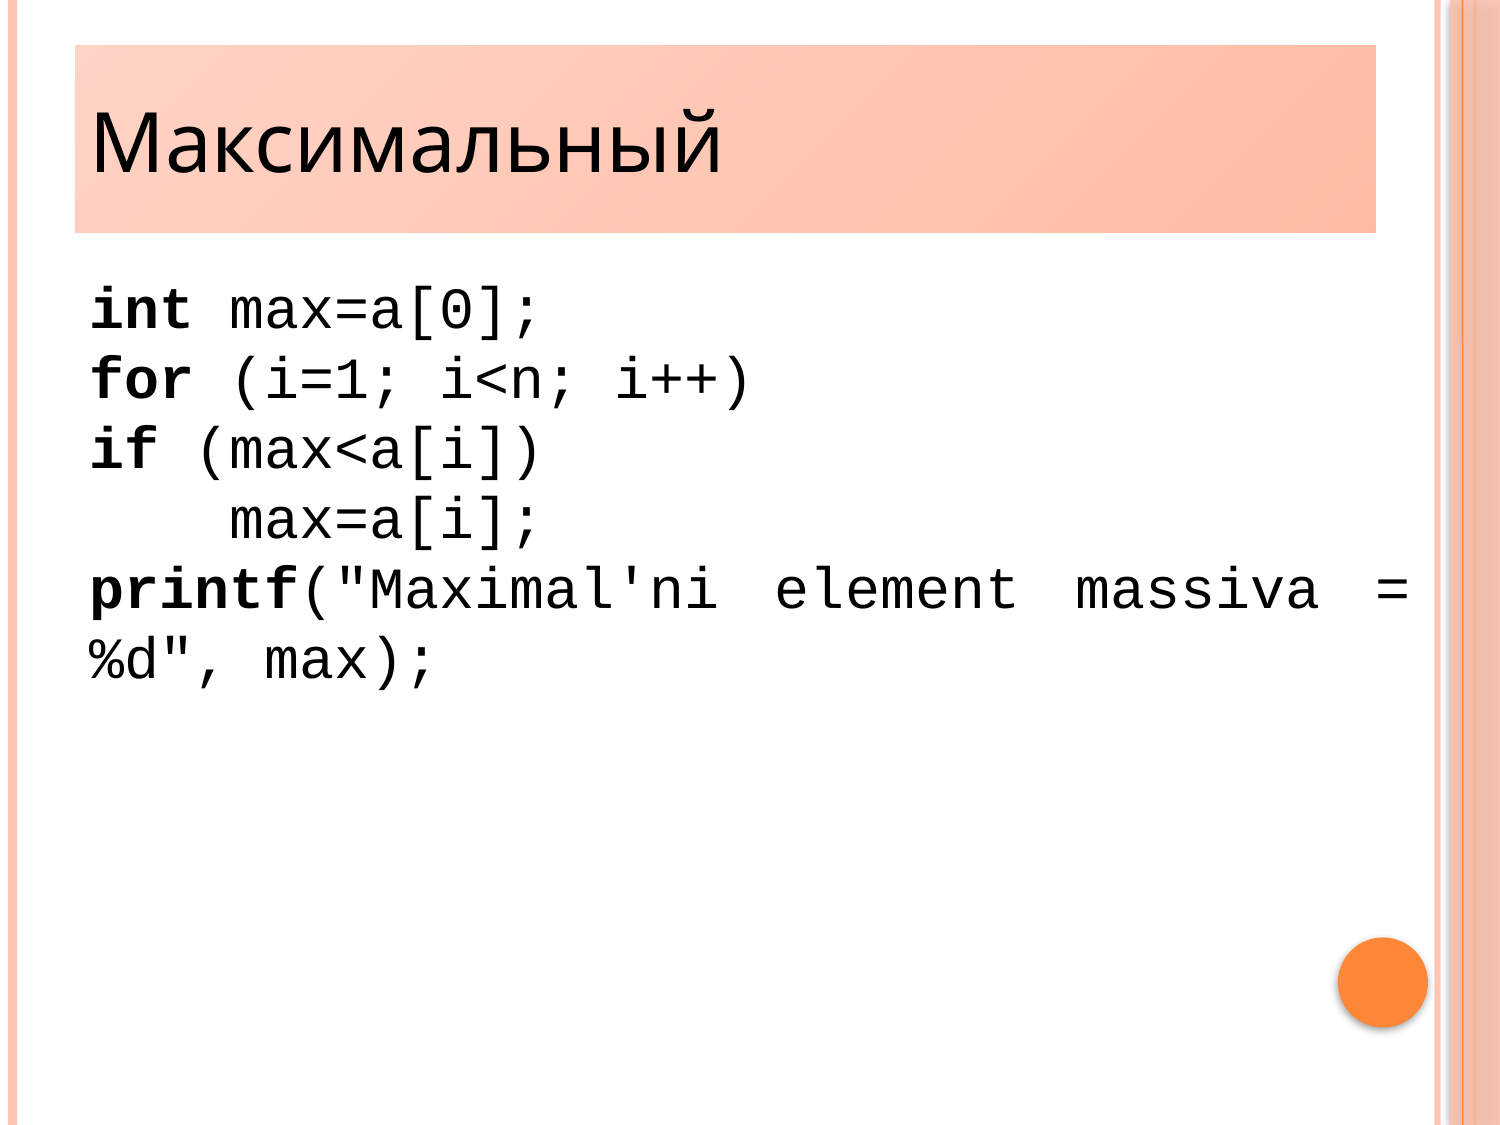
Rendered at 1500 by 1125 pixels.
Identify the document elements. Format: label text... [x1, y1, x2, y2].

text_box int max=a[0]; for (i=1; i<n; i++) if (max<a[i]) max=a[i]; printf("Maximal'ni element massiva = %d", max); [74, 262, 1425, 1055]
text_box [74, 45, 1425, 233]
